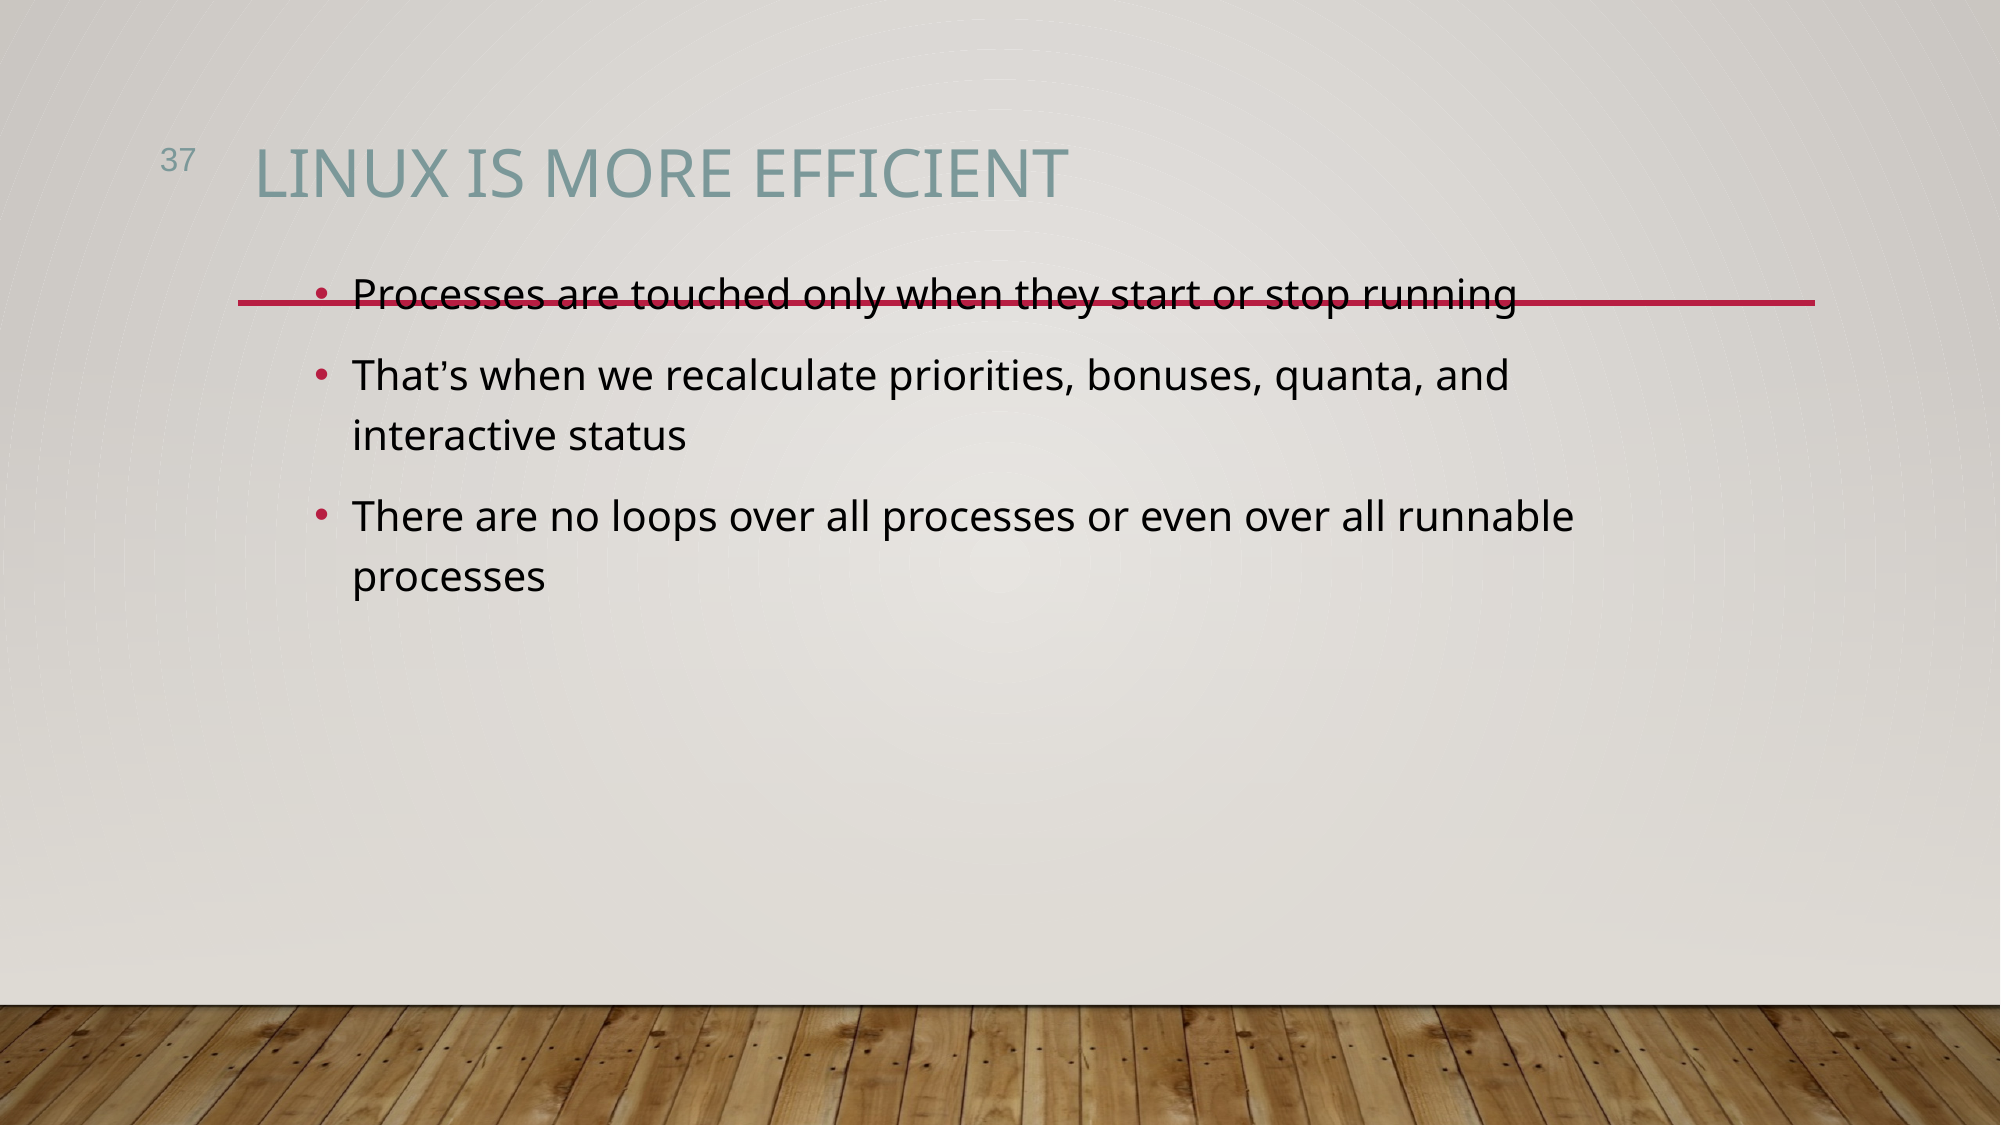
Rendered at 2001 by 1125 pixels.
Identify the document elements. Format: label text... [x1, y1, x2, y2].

slide_number 37 [78, 131, 212, 214]
list Processes are touched only when they start or stop running That’s when we recalculate priorities, bonuses, quanta, and interactive status There are no loops over all processes or even over all runnable processes [299, 250, 1695, 1001]
title Linux is More Efficient [238, 131, 1814, 305]
picture [0, 1005, 2000, 1125]
